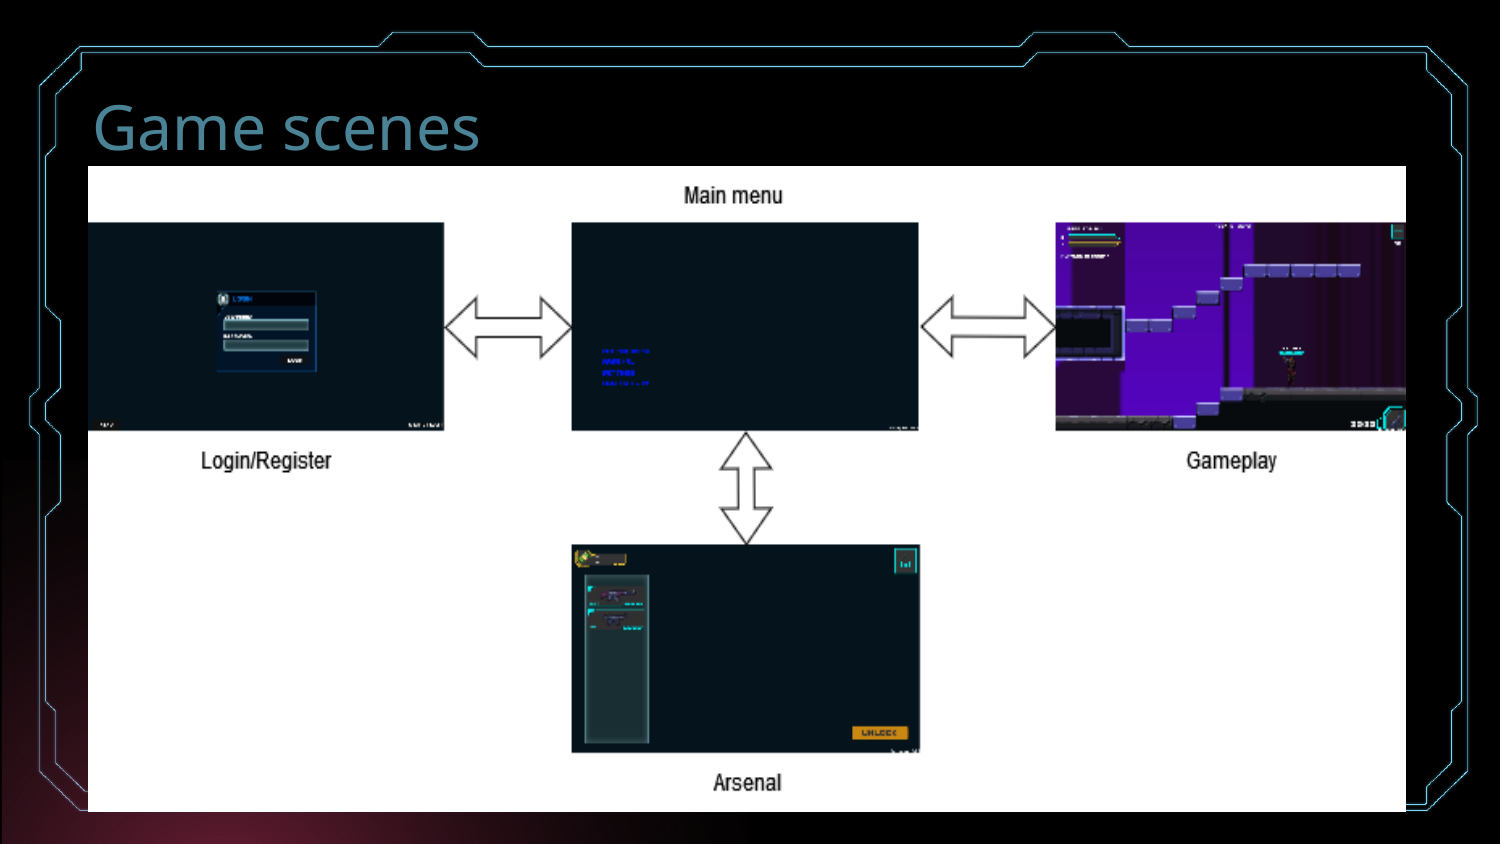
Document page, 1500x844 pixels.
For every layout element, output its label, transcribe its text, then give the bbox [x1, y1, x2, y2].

picture [0, 0, 1500, 844]
title Game scenes [77, 72, 1341, 167]
